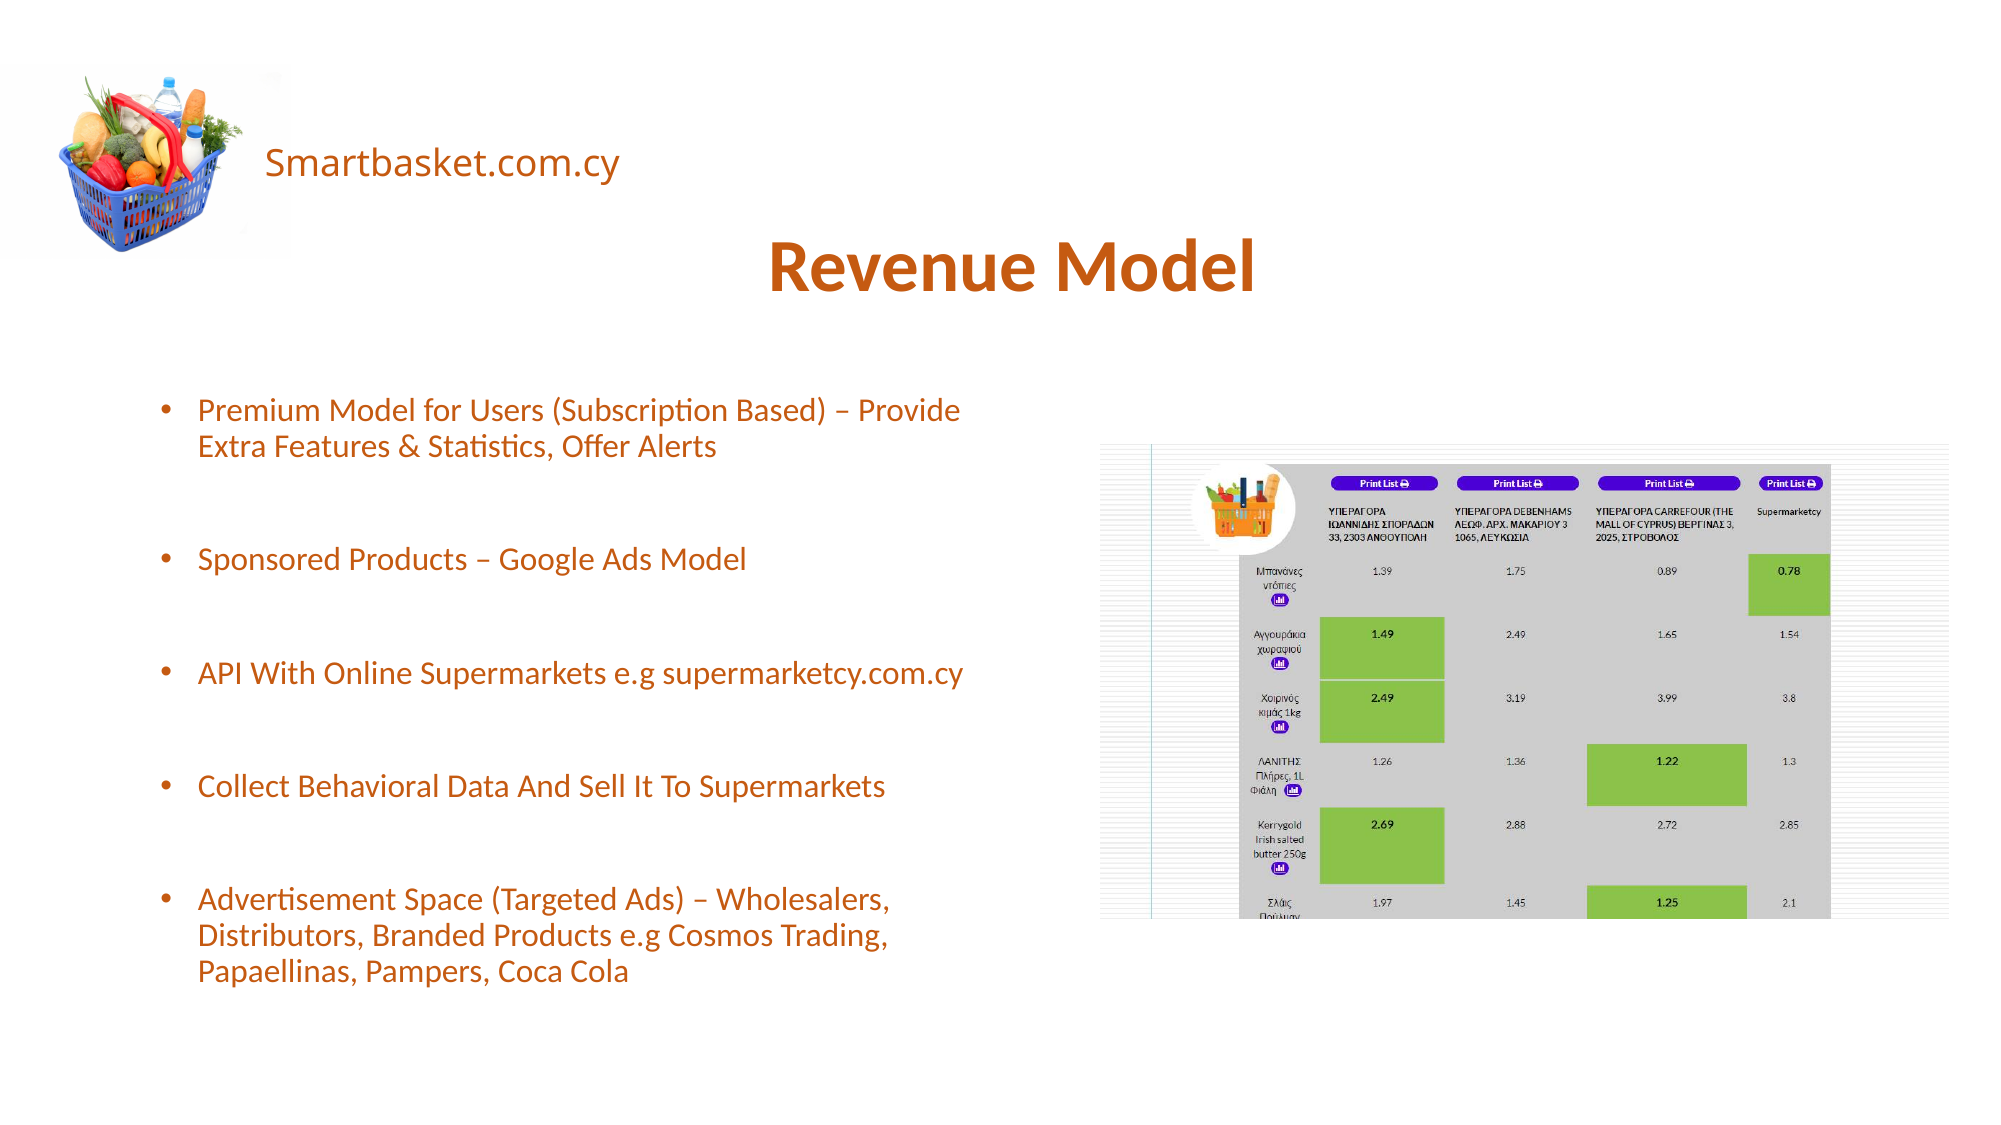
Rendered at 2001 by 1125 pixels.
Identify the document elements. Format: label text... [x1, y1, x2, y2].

picture [0, 64, 291, 259]
text_box Smartbasket.com.cy [291, 131, 670, 191]
list [1012, 324, 1863, 1039]
list Premium Model for Users (Subscription Based) – Provide Extra Features & Statistics, Offer Alerts Sponsored Products – Google Ads Model API With Online Supermarkets e.g supermarketcy.com.cy Collect Behavioral Data And Sell It To Supermarkets Advertisement Space (Targeted Ads) – Wholesalers, Distributors, Branded Products e.g Cosmos Trading, Papaellinas, Pampers, Coca Cola [145, 324, 996, 1039]
text_box Revenue Model [76, 208, 1949, 404]
picture [1100, 444, 1949, 919]
